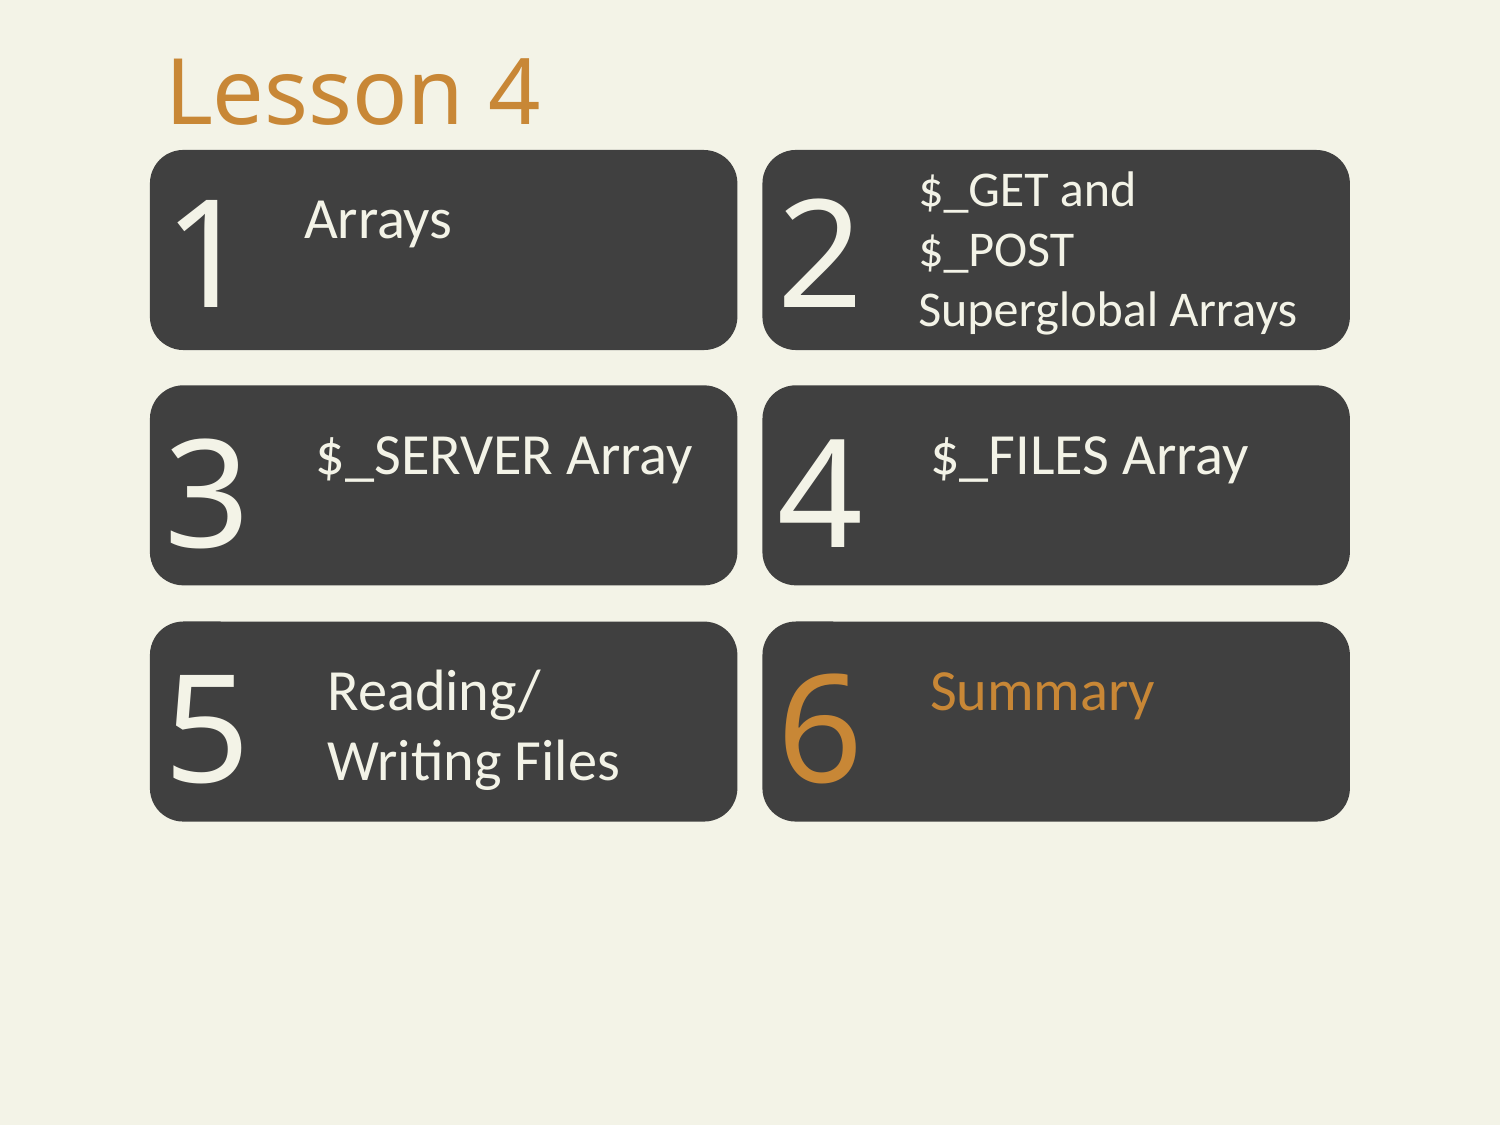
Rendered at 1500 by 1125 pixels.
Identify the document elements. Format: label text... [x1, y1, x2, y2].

text_box $_SERVER Array [301, 408, 715, 494]
text_box 2 [762, 149, 875, 345]
text_box [778, 619, 1353, 824]
text_box 5 [150, 624, 263, 820]
text_box 6 [762, 624, 875, 820]
text_box 4 [762, 390, 875, 586]
text_box [774, 147, 1353, 353]
title Lesson 4 [150, 24, 1450, 200]
text_box 1 [150, 149, 263, 345]
text_box Reading/ Writing Files [312, 645, 727, 800]
text_box Arrays [289, 172, 703, 258]
text_box [162, 383, 740, 588]
text_box 3 [150, 390, 263, 586]
text_box [775, 383, 1353, 588]
text_box $_FILES Array [915, 408, 1329, 494]
text_box $_GET and $_POST Superglobal Arrays [903, 148, 1317, 344]
text_box [161, 147, 740, 353]
text_box [165, 619, 740, 824]
text_box Summary [915, 645, 1329, 730]
